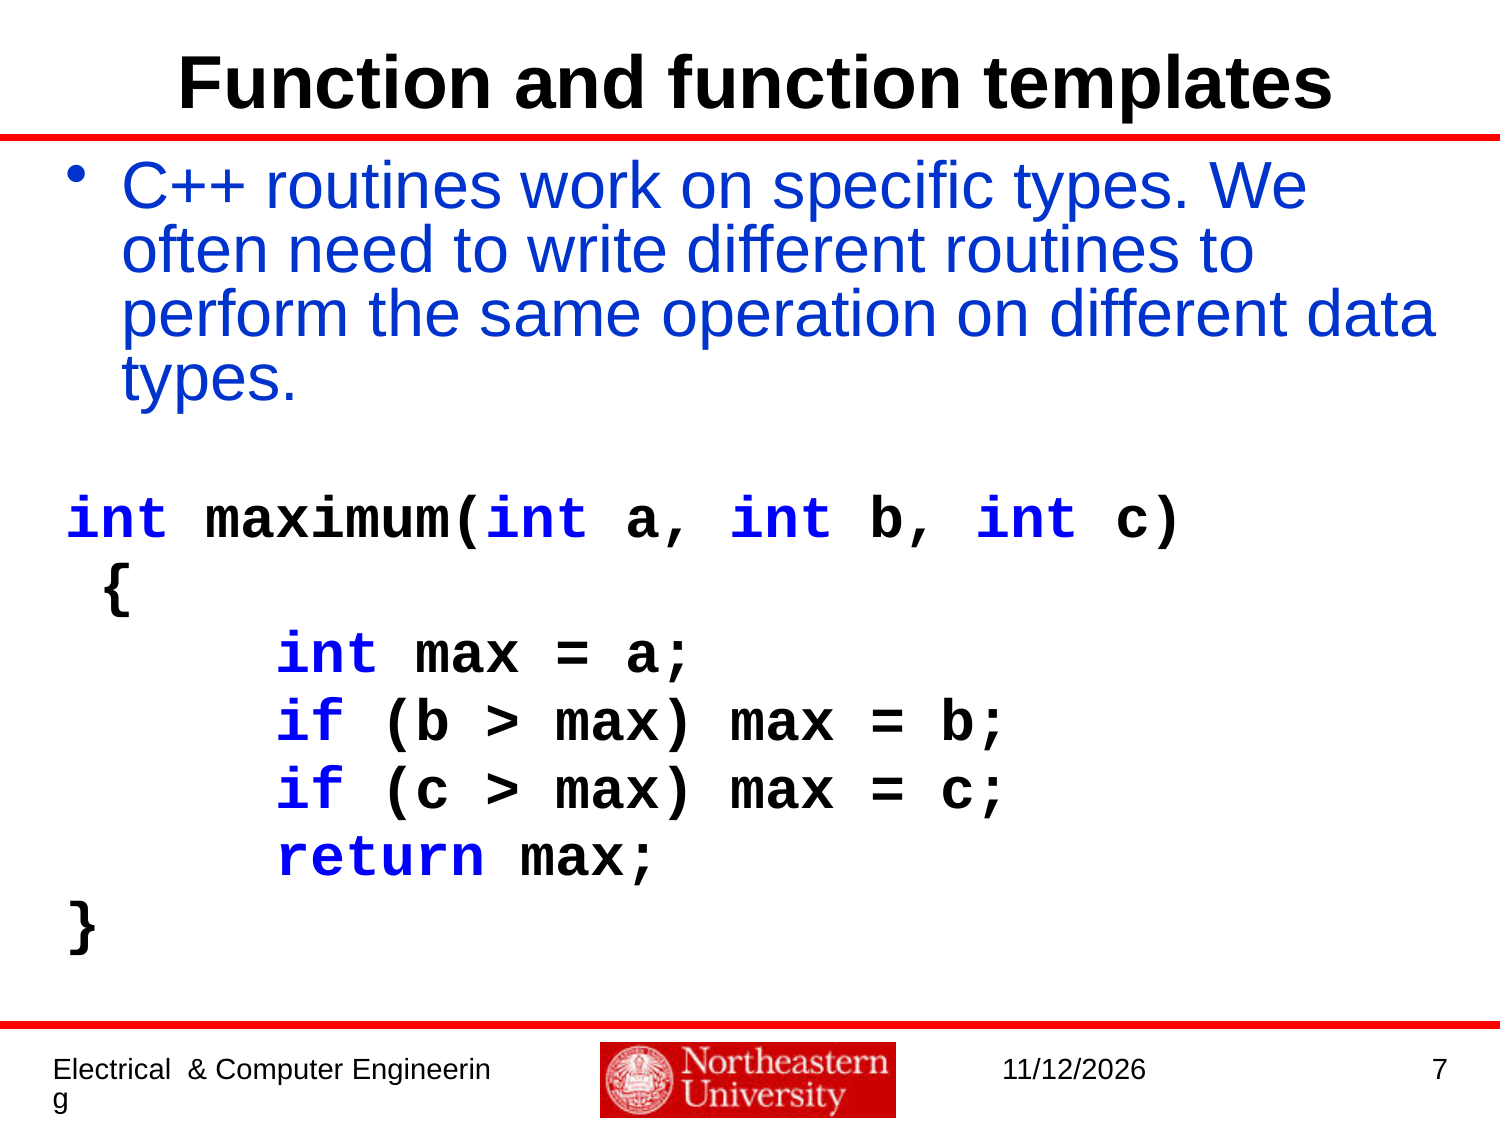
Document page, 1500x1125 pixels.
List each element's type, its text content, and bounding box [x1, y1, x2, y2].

slide_number 7 [1375, 1042, 1464, 1121]
list C++ routines work on specific types. We often need to write different routines to perform the same operation on different data types. int maximum(int a, int b, int c) { int max = a; if (b > max) max = b; if (c > max) max = c; return max; } [49, 149, 1464, 1001]
picture [600, 1042, 896, 1118]
title Function and function templates [68, 15, 1445, 142]
footer Electrical & Computer Engineering [37, 1042, 513, 1121]
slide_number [986, 1042, 1338, 1121]
